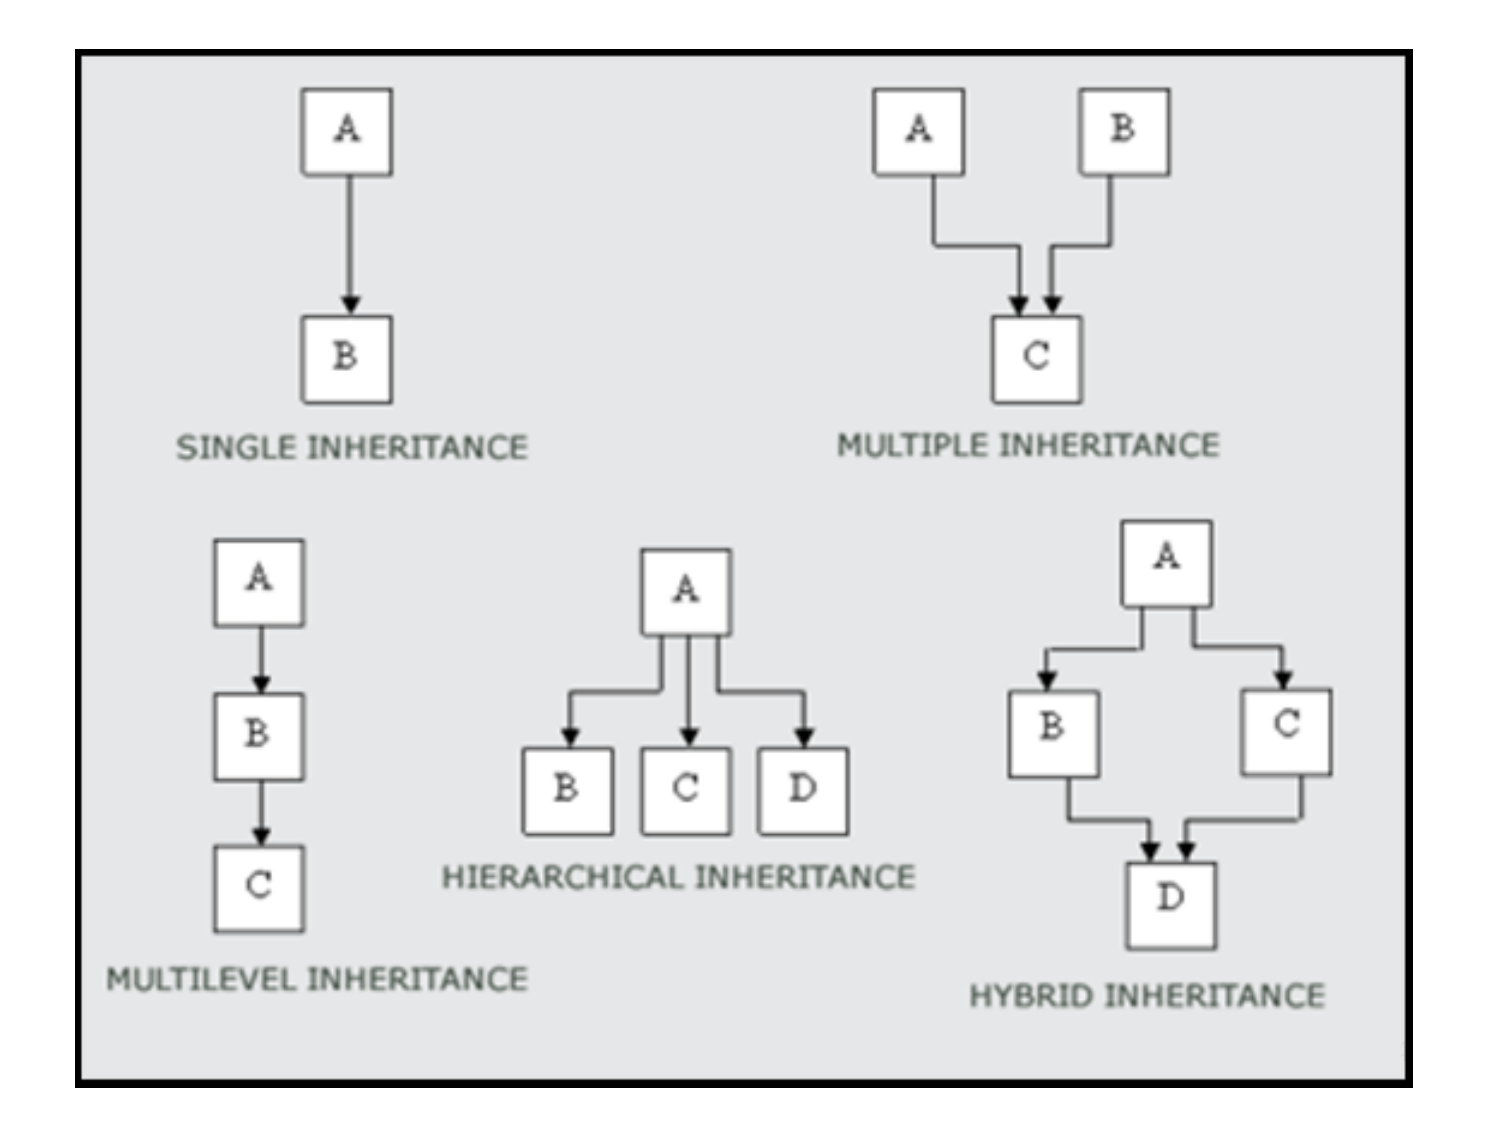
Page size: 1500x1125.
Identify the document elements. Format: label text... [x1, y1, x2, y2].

slide_number 14 [1074, 1024, 1426, 1103]
picture [74, 49, 1413, 1088]
